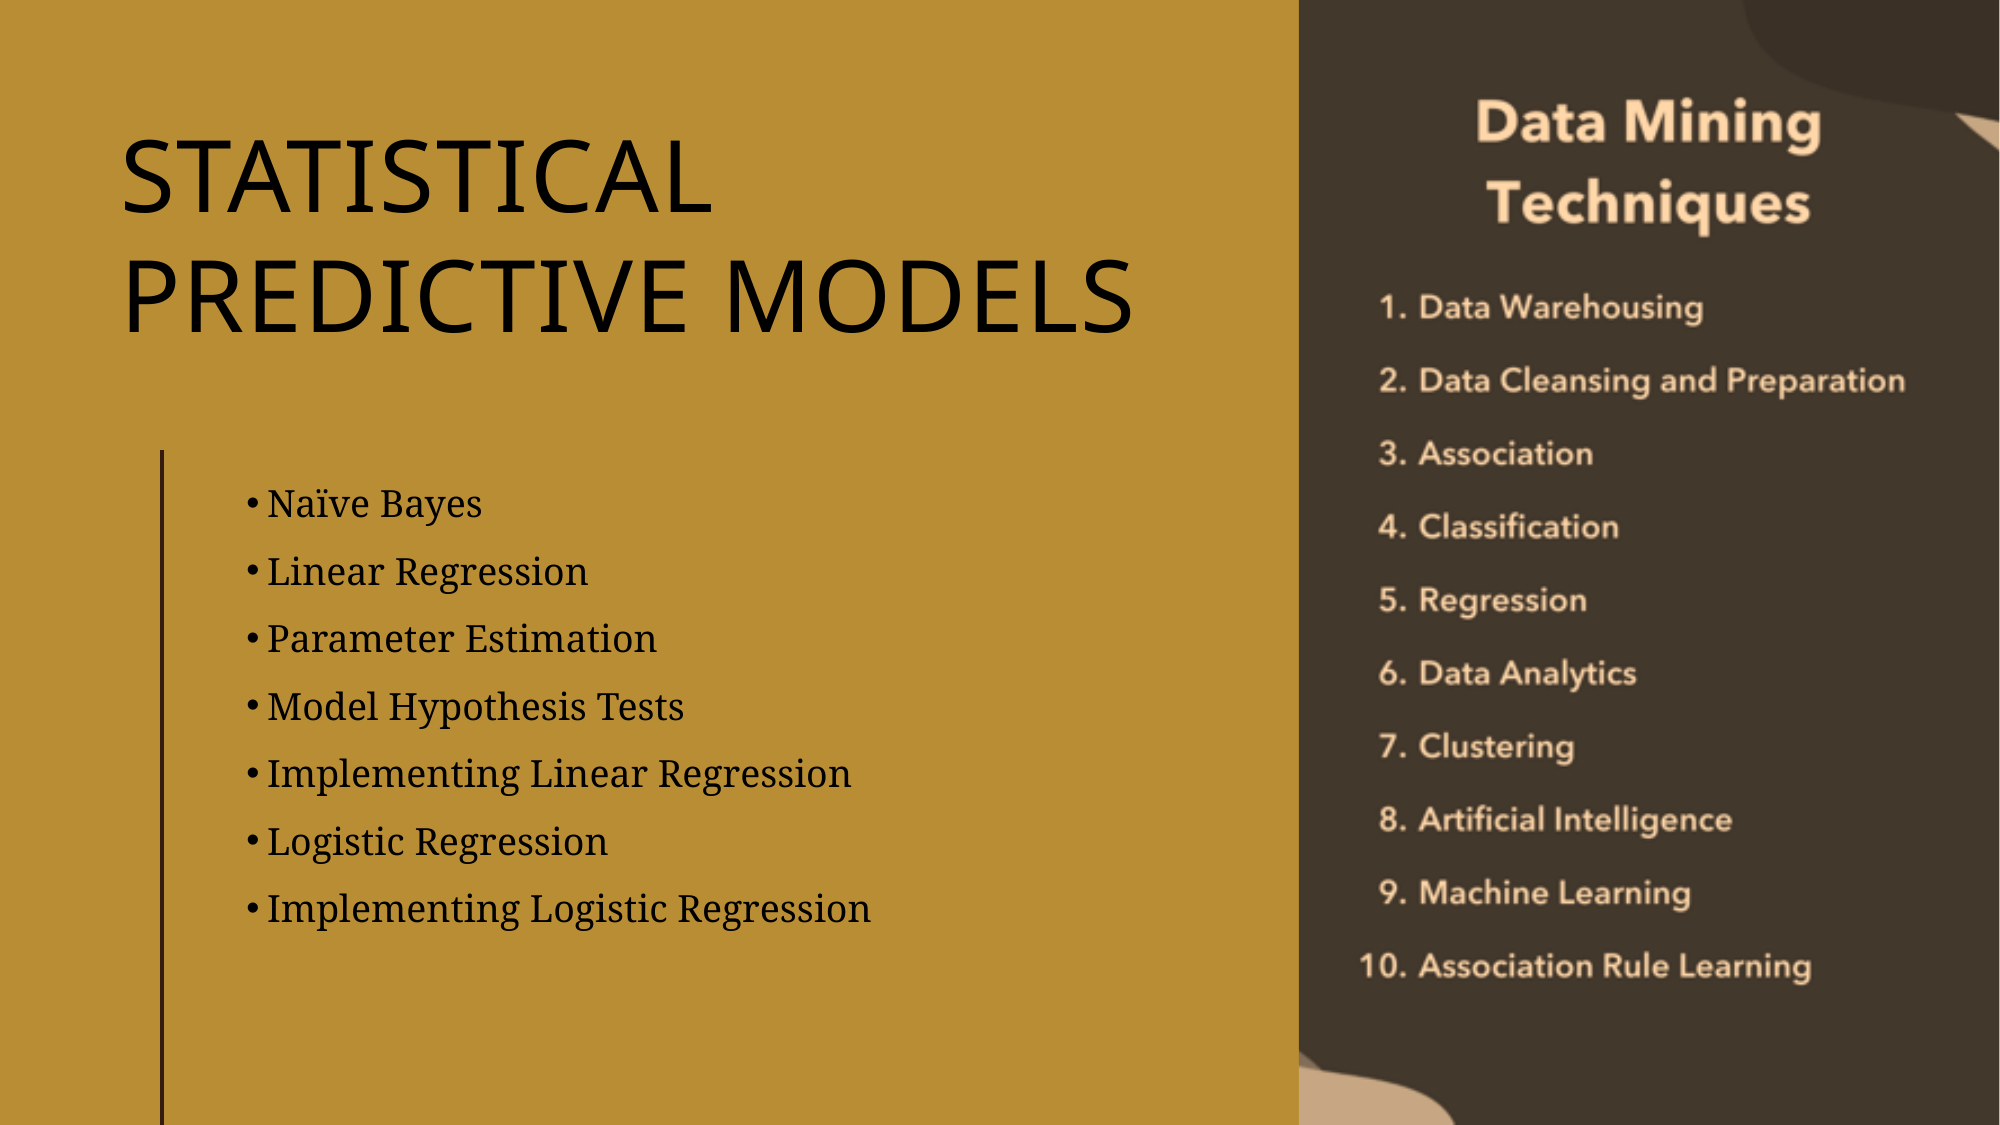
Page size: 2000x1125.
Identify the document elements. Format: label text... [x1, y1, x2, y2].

list Naïve Bayes Linear Regression Parameter Estimation Model Hypothesis Tests Implementing Linear Regression Logistic Regression Implementing Logistic Regression [231, 450, 1230, 1000]
picture [1298, 0, 2000, 1125]
title Statistical predictive models [105, 104, 1230, 384]
